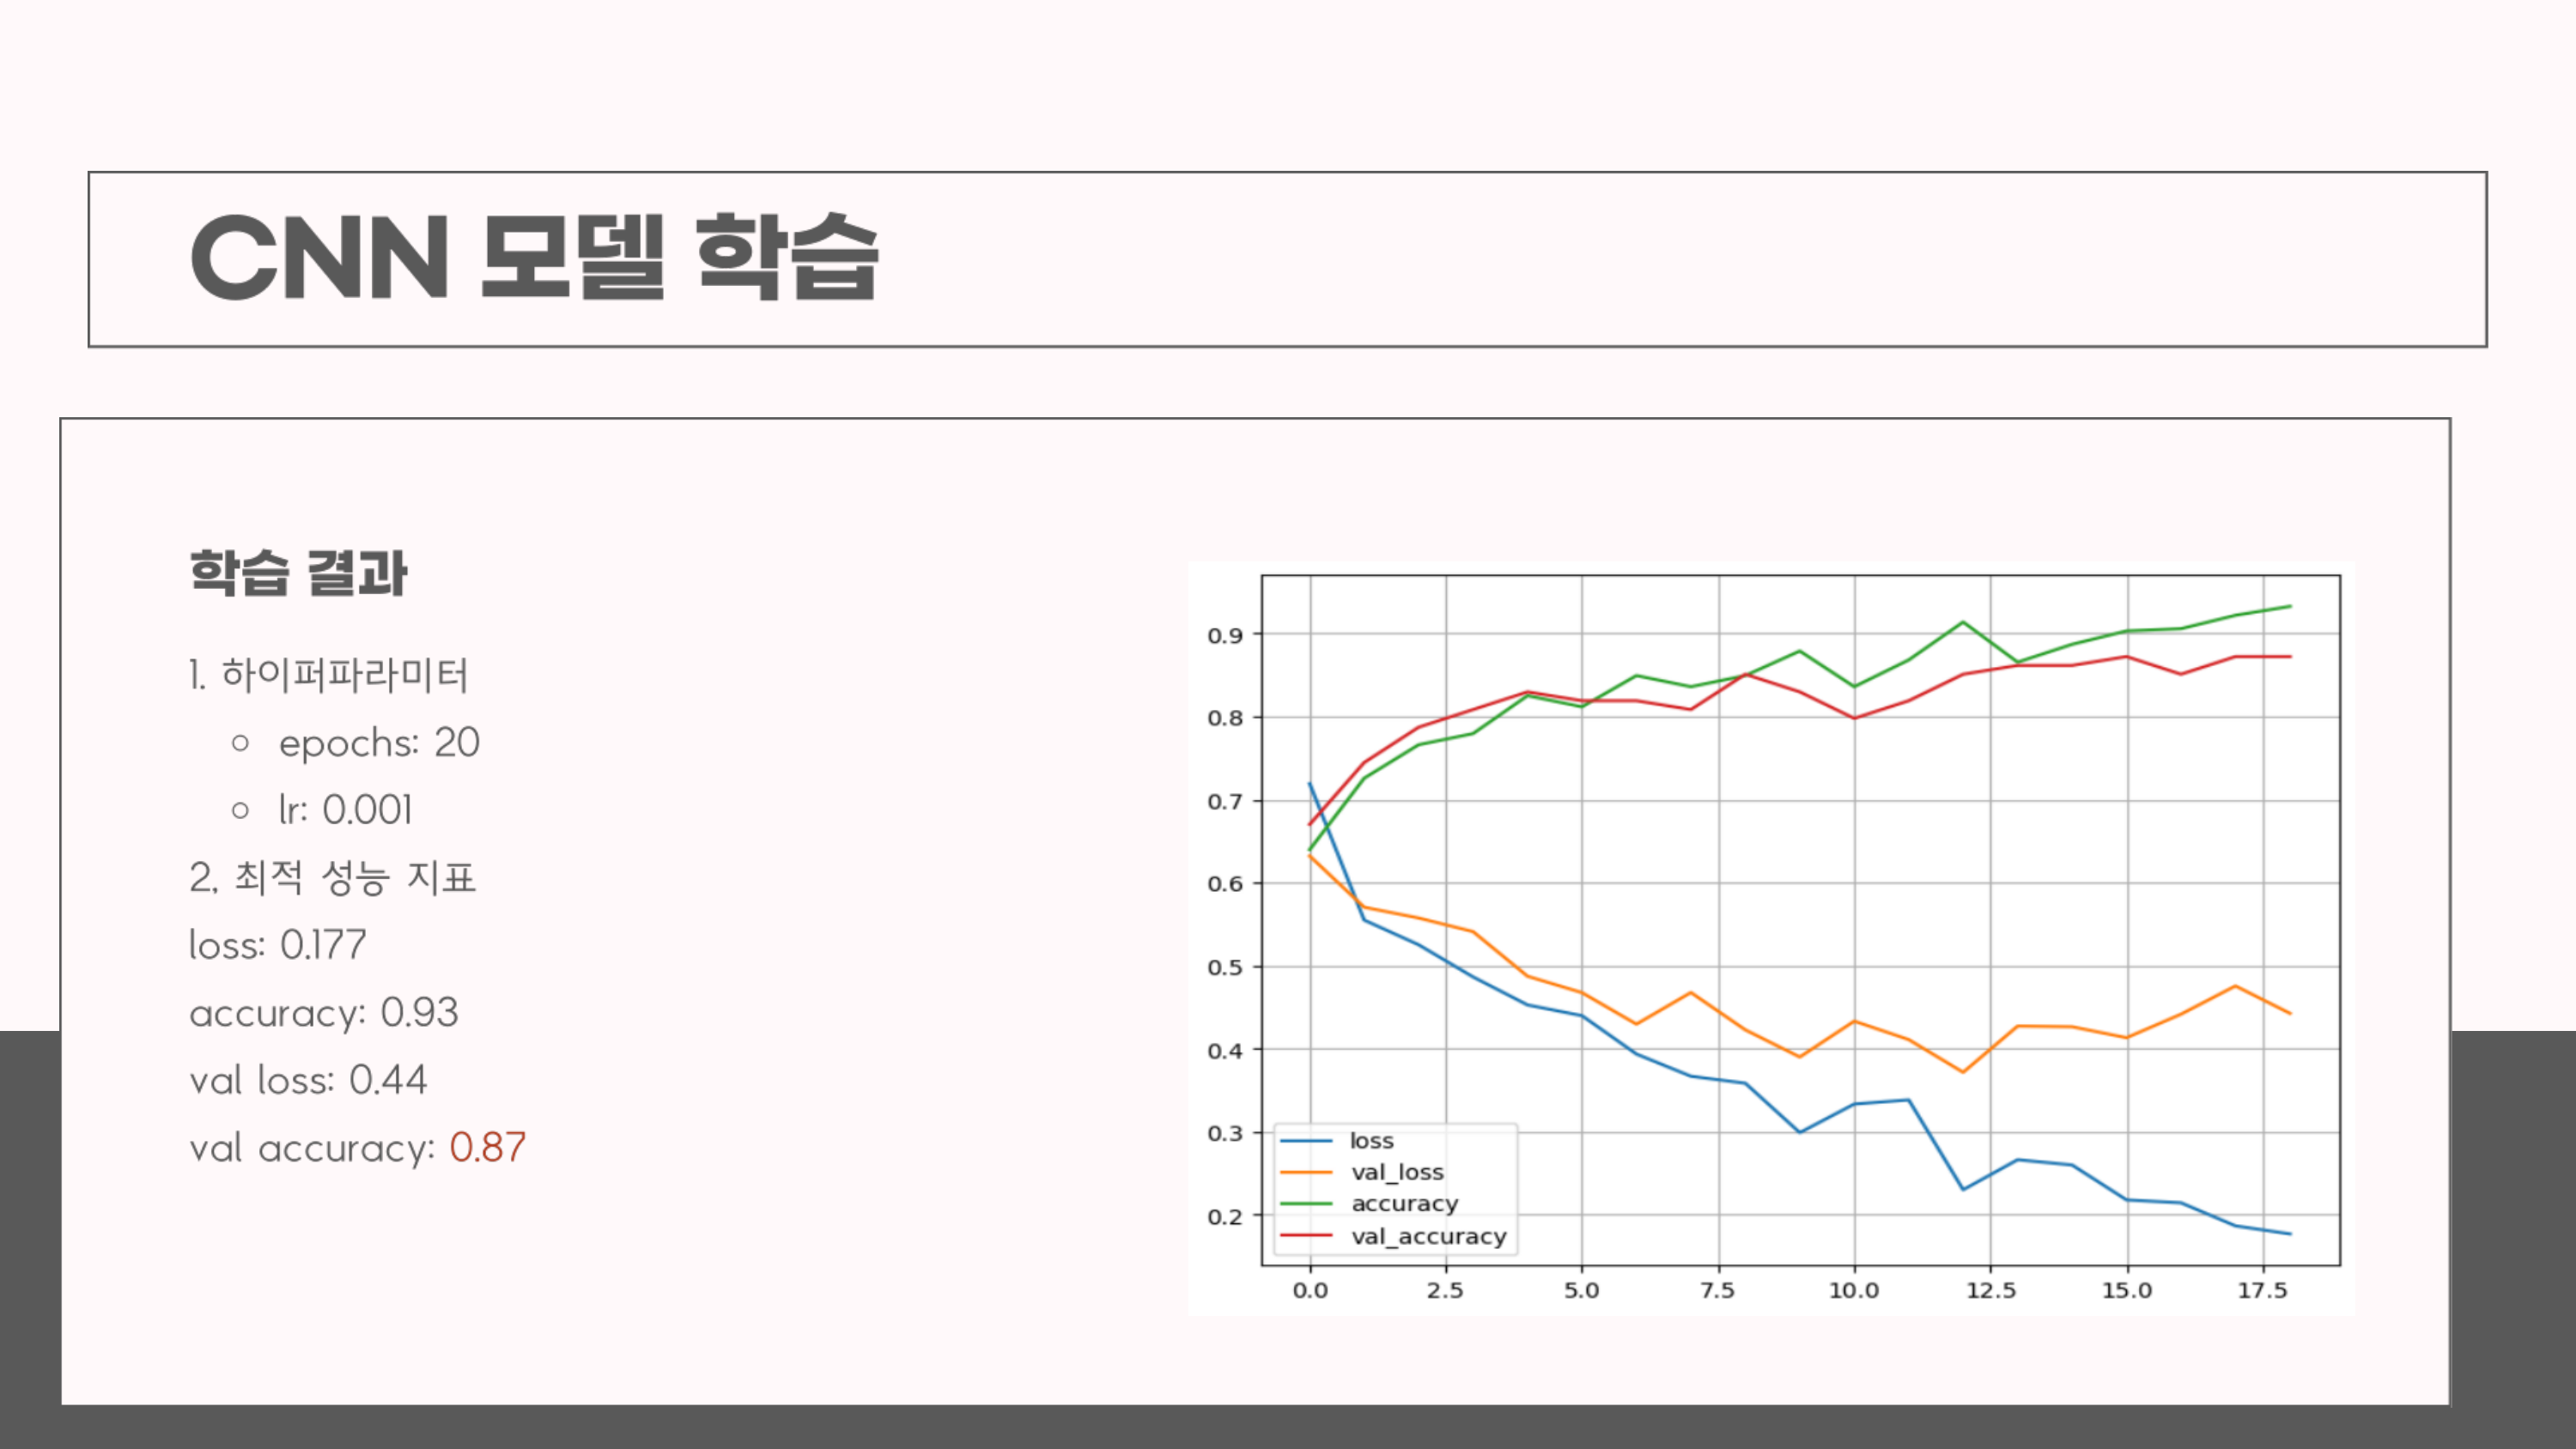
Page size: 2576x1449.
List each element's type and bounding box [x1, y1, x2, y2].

text_box [88, 171, 152, 349]
text_box [58, 417, 2452, 1408]
text_box [986, 171, 2488, 349]
picture [172, 512, 566, 1210]
text_box [1188, 561, 2355, 1316]
picture [156, 139, 982, 421]
text_box [0, 1031, 2576, 1449]
